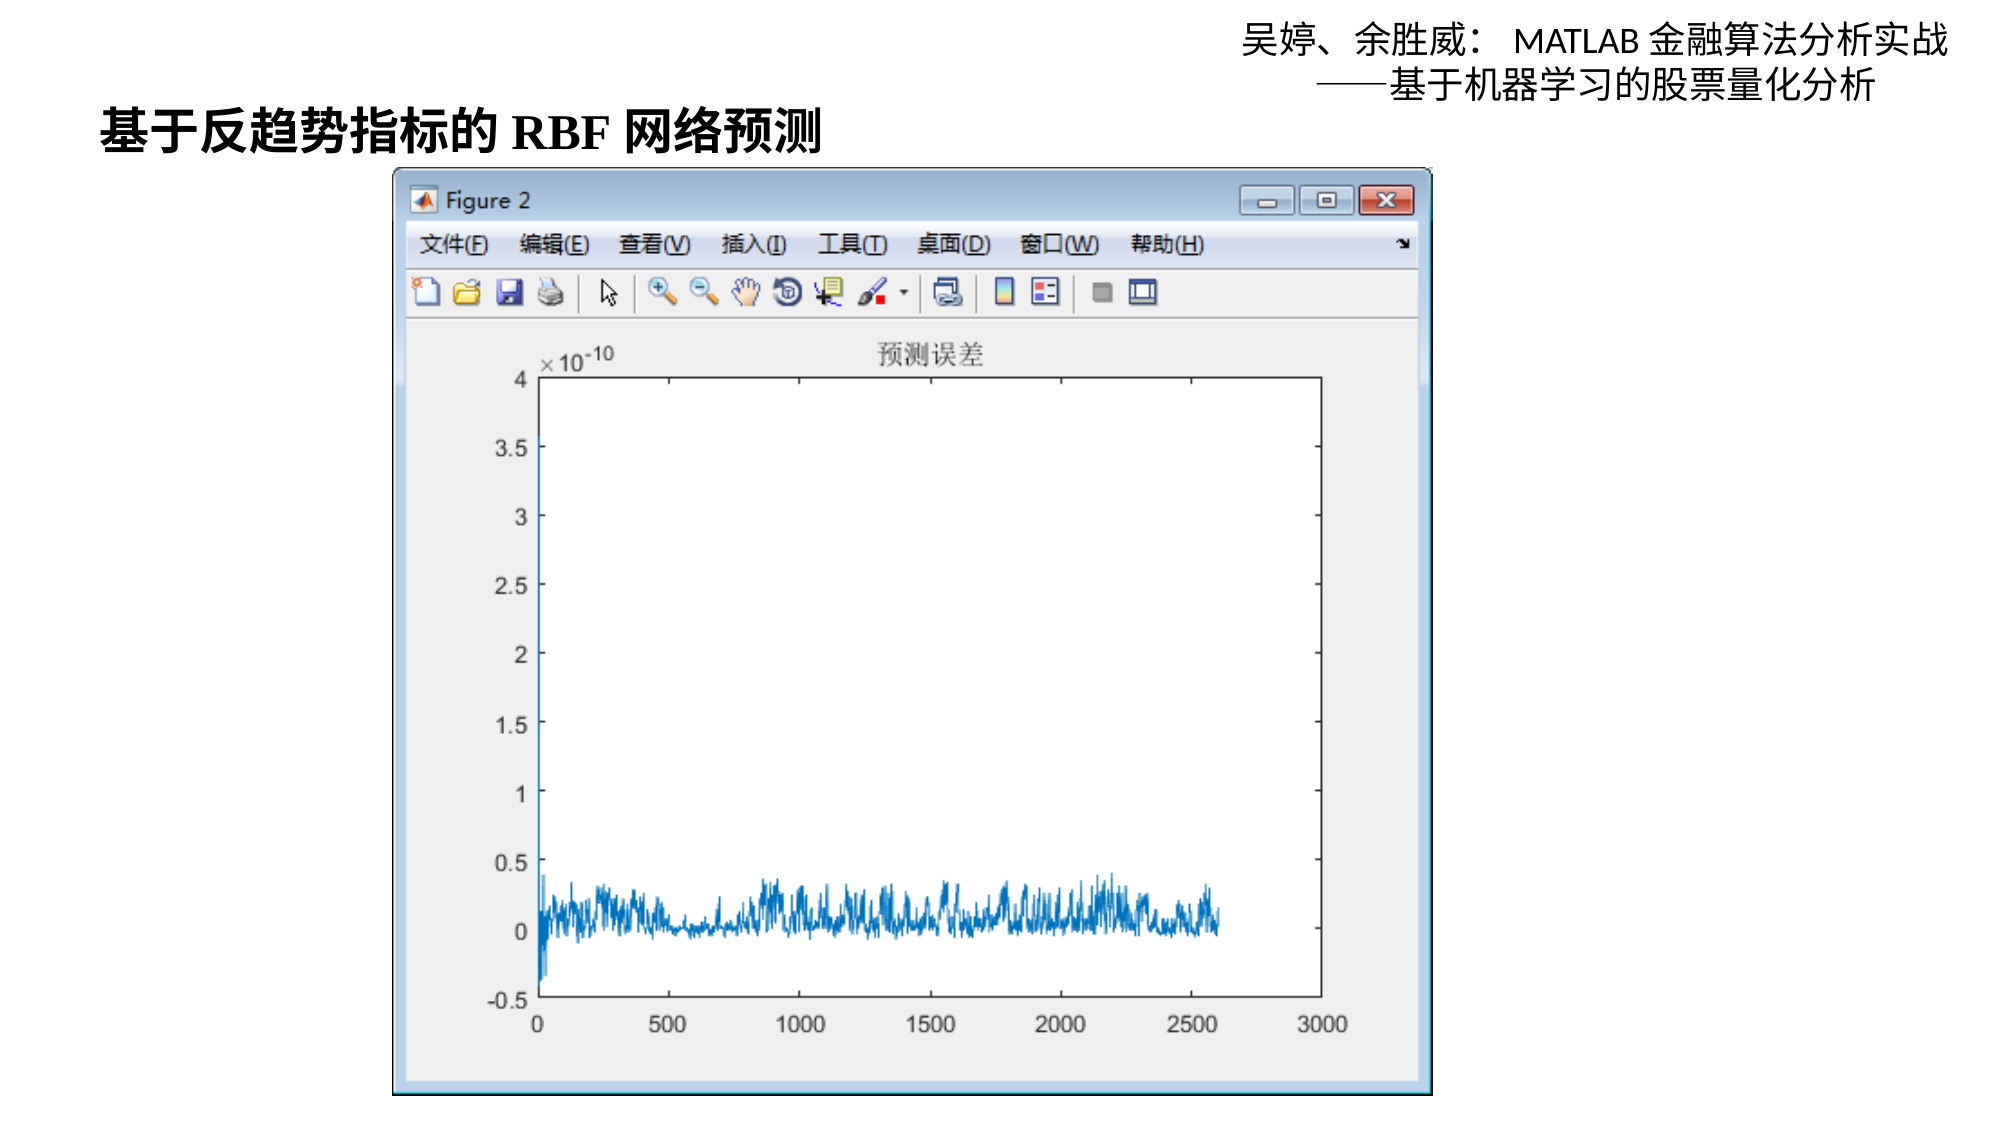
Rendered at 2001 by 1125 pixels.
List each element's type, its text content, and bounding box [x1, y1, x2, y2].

text_box 基于反趋势指标的RBF网络预测 [84, 92, 838, 167]
picture [392, 167, 1433, 1096]
text_box 吴婷、余胜威：MATLAB金融算法分析实战——基于机器学习的股票量化分析 [1190, 0, 2000, 123]
